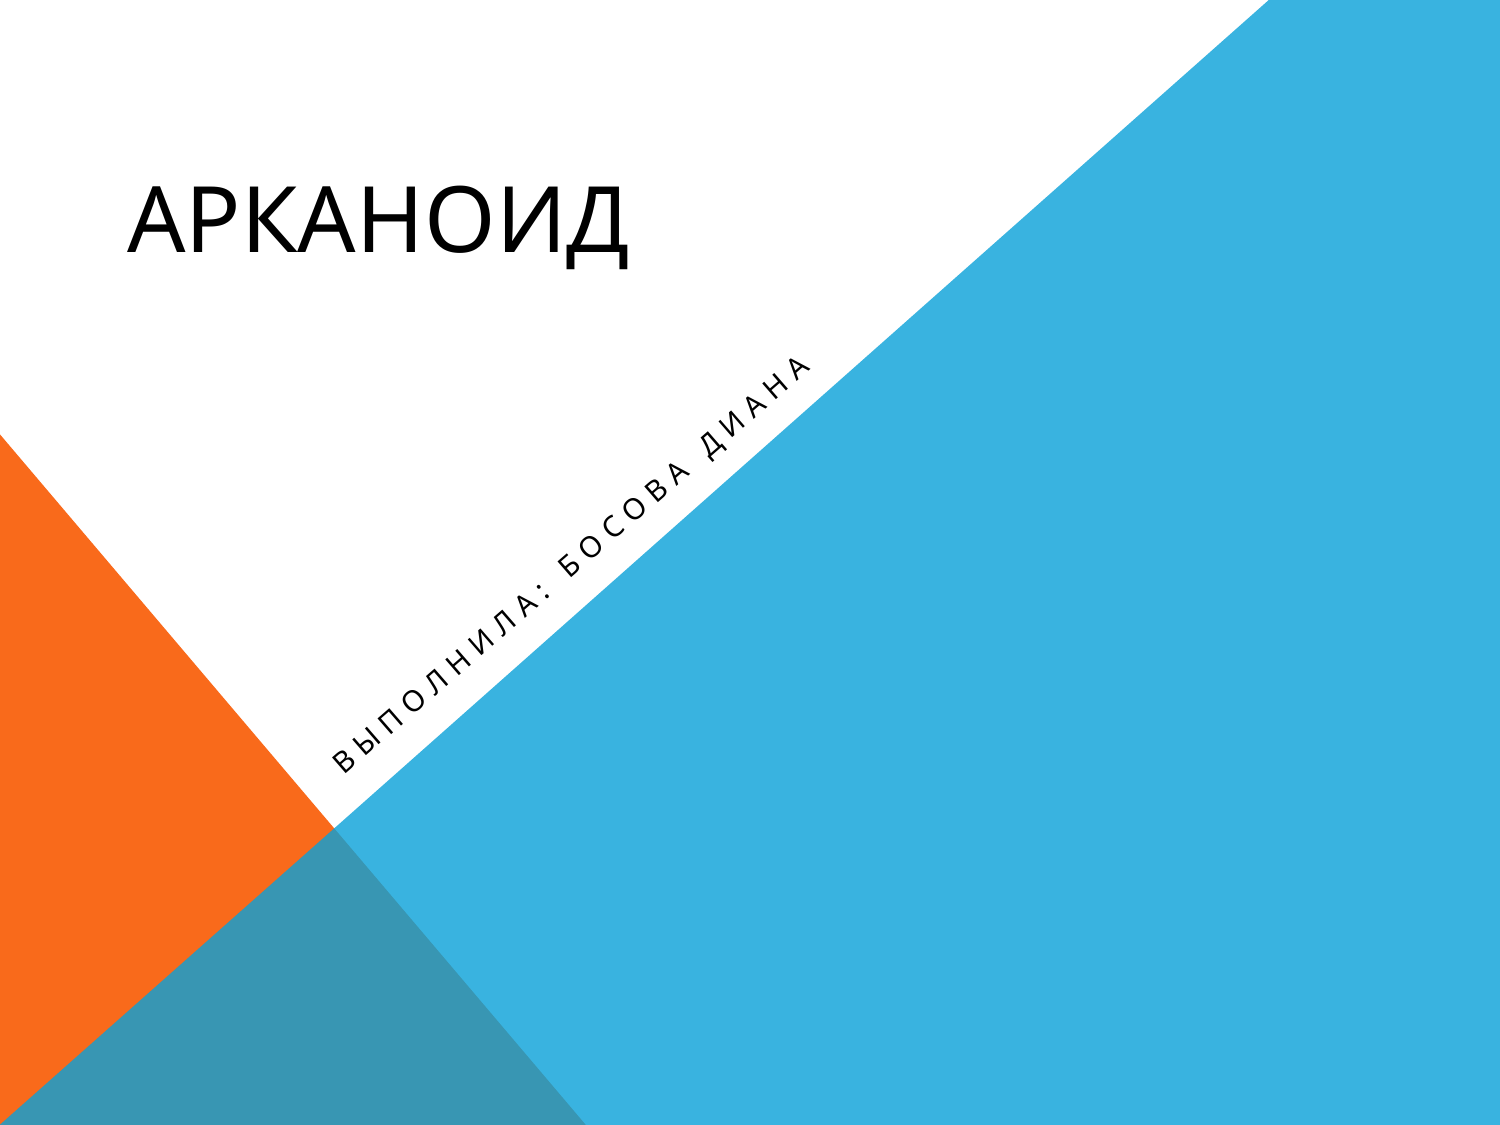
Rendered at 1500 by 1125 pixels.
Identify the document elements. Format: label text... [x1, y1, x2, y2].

title Арканоид [112, 30, 1388, 273]
subtitle Выполнила: Босова диана [312, 61, 1154, 804]
